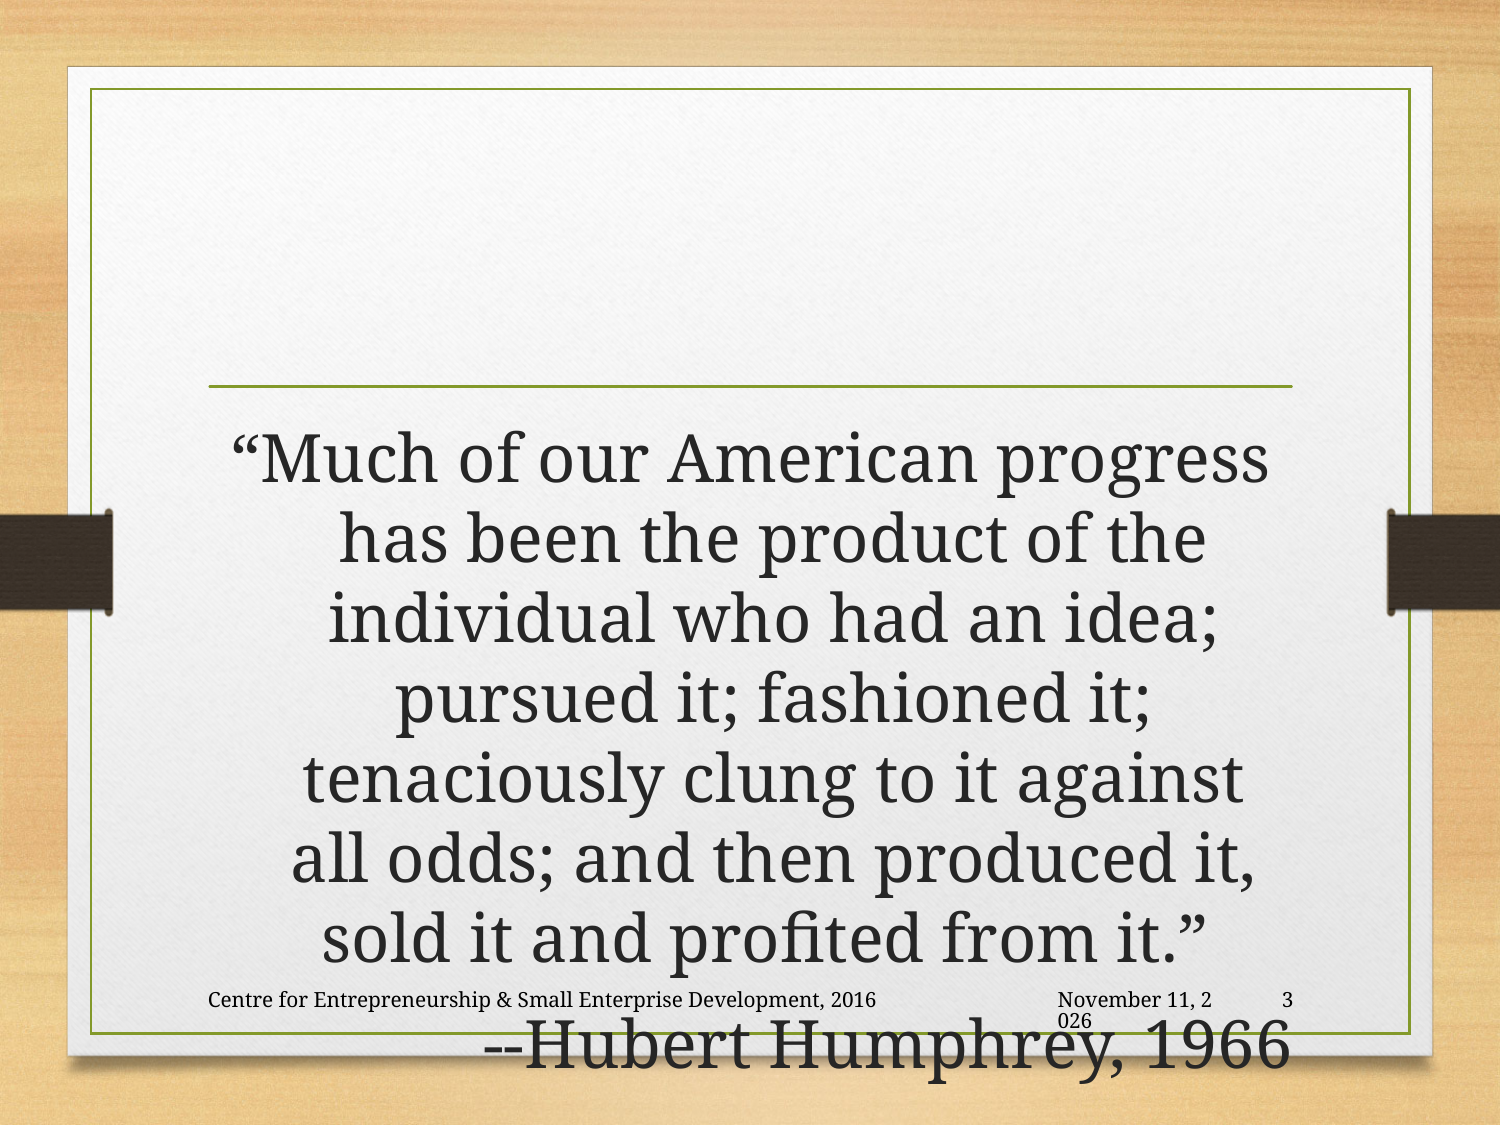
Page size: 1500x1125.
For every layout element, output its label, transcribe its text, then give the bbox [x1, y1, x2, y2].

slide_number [1042, 977, 1232, 1024]
picture [0, 0, 1500, 1125]
slide_number 3 [1243, 977, 1309, 1024]
list “Much of our American progress has been the product of the individual who had an idea; pursued it; fashioned it; tenaciously clung to it against all odds; and then produced it, sold it and profited from it.” --Hubert Humphrey, 1966 [192, 408, 1309, 974]
footer Centre for Entrepreneurship & Small Enterprise Development, 2016 [192, 977, 1031, 1024]
